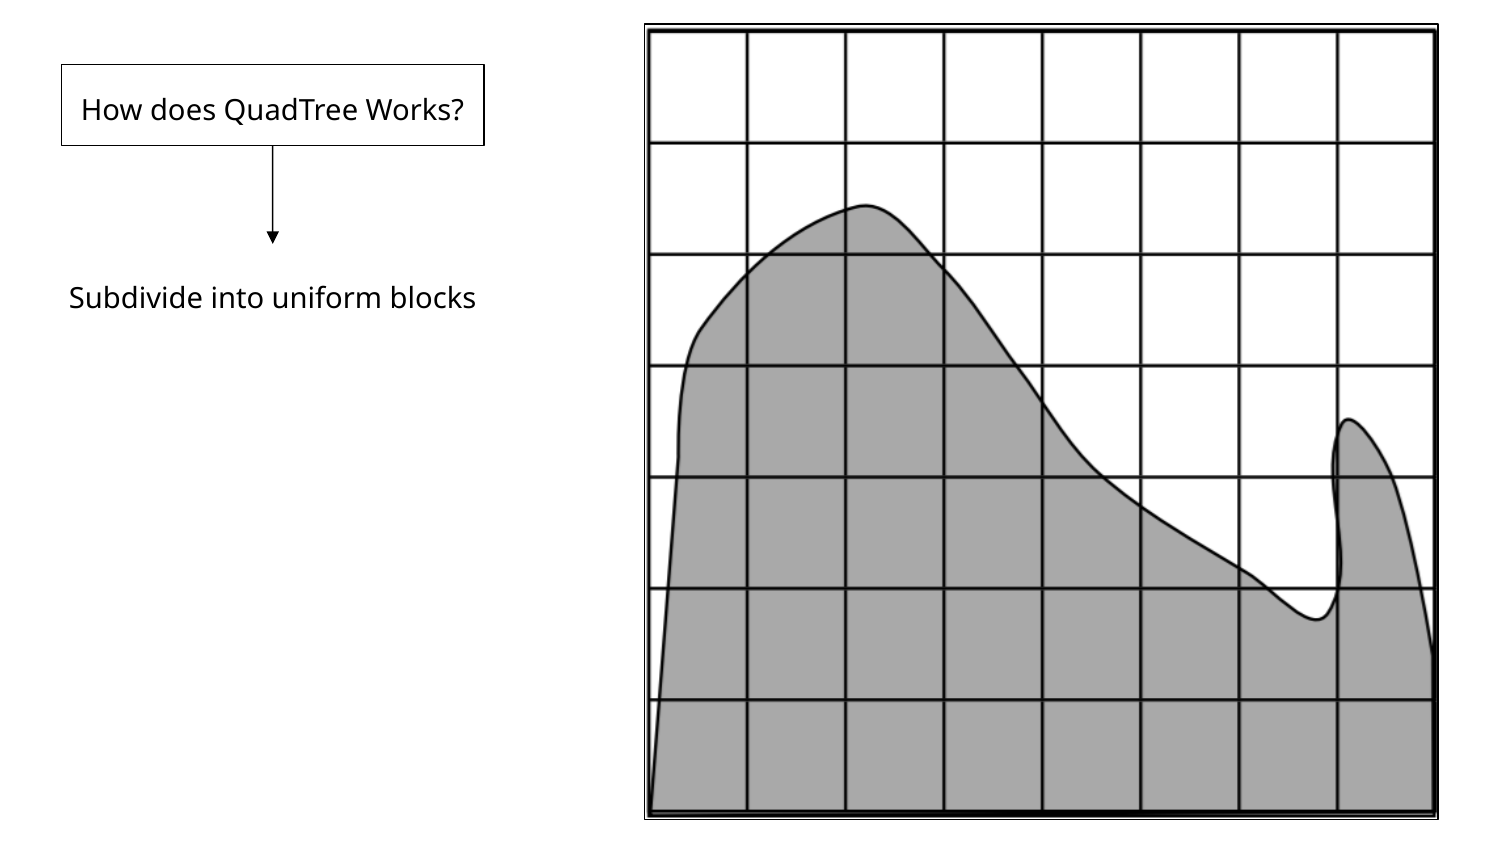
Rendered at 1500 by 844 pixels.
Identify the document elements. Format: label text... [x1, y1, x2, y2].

text_box Subdivide into uniform blocks [26, 243, 519, 332]
picture [644, 24, 1438, 819]
text_box How does QuadTree Works? [61, 64, 484, 146]
